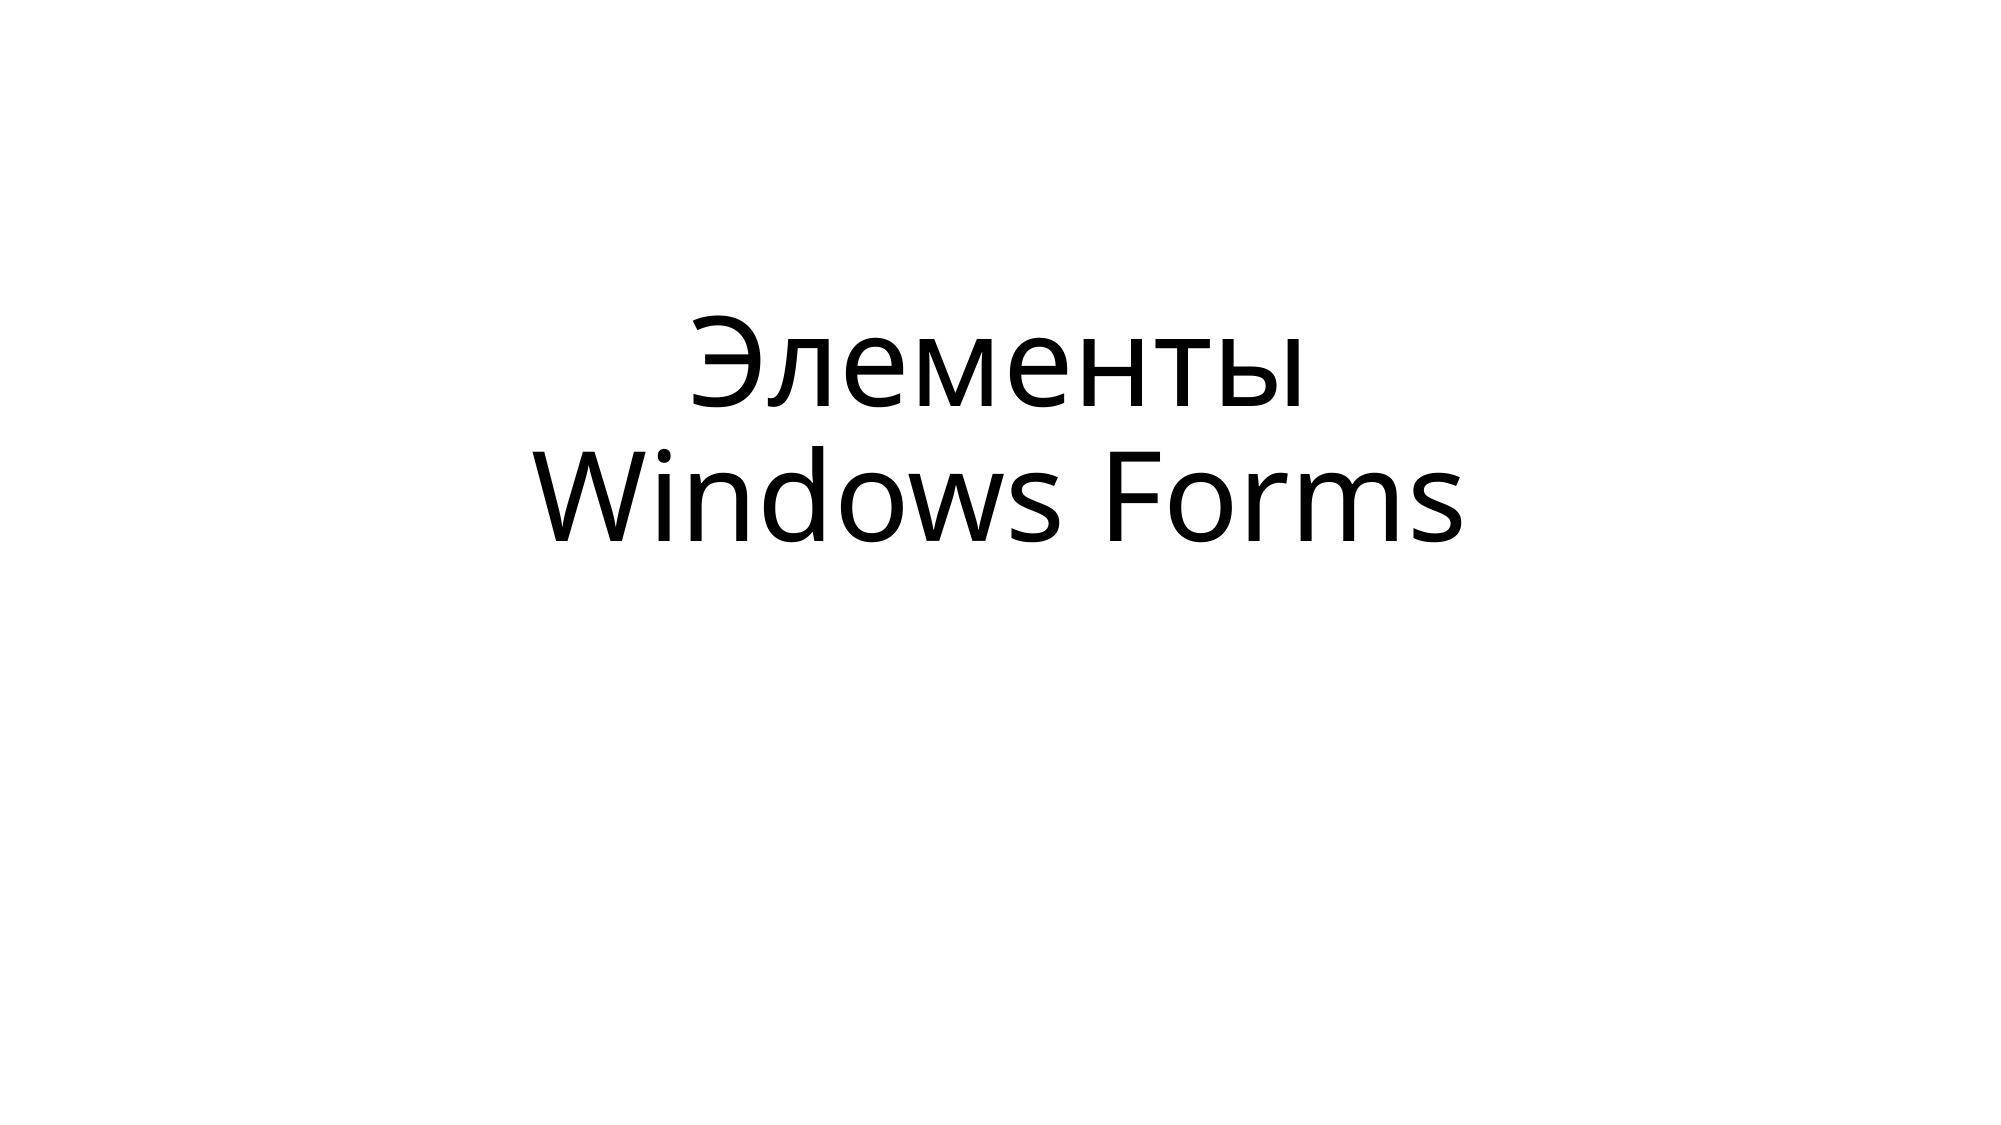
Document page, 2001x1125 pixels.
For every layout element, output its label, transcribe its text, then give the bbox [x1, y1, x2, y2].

title Элементы Windows Forms [249, 184, 1750, 576]
